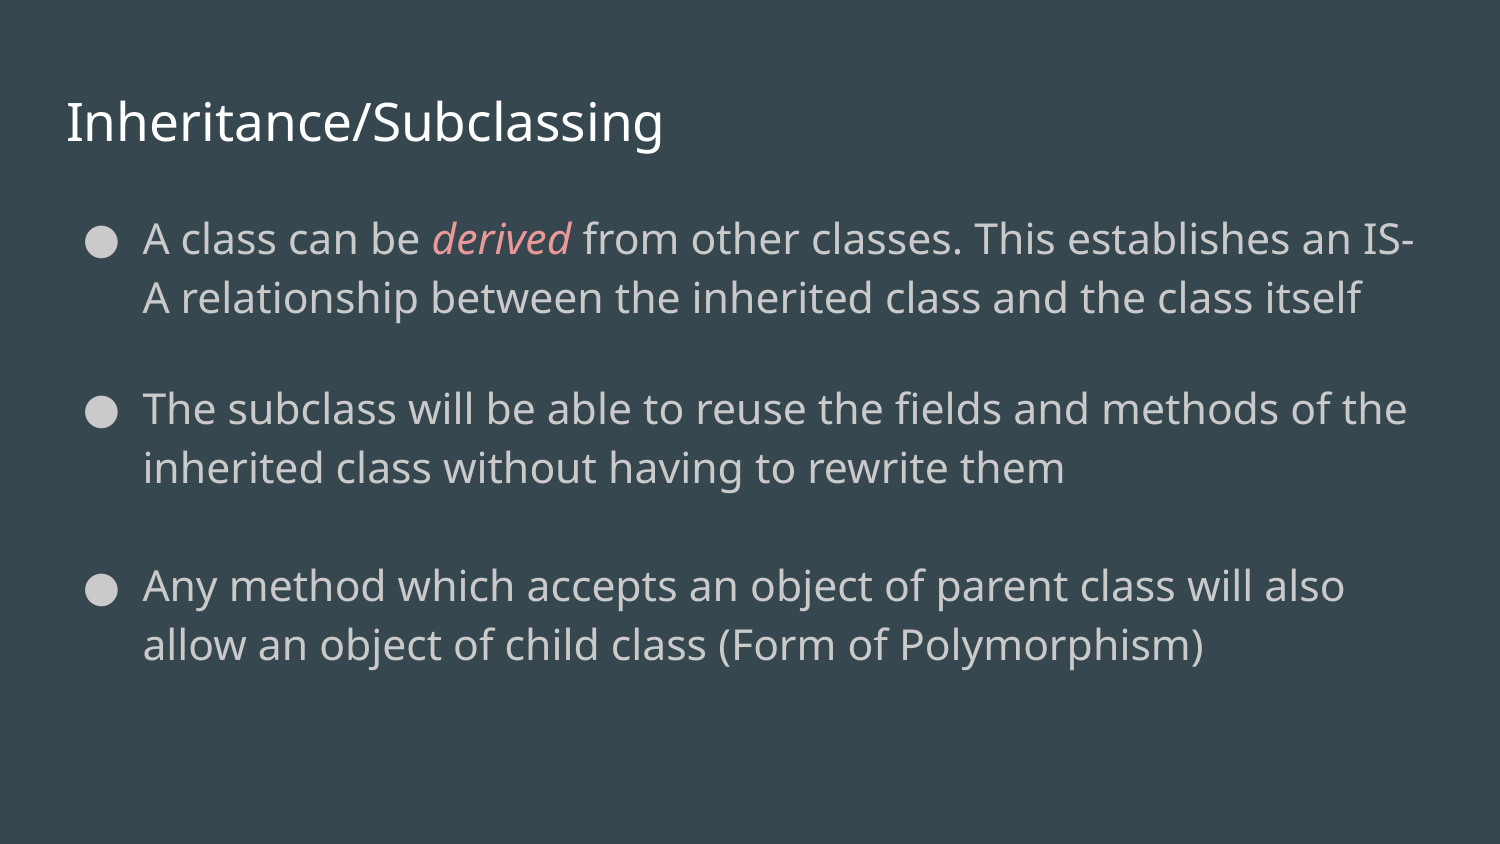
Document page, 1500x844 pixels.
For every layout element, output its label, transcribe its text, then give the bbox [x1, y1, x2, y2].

title Inheritance/Subclassing [51, 72, 1449, 167]
list A class can be derived from other classes. This establishes an IS-A relationship between the inherited class and the class itself The subclass will be able to reuse the fields and methods of the inherited class without having to rewrite them Any method which accepts an object of parent class will also allow an object of child class (Form of Polymorphism) [51, 189, 1449, 750]
